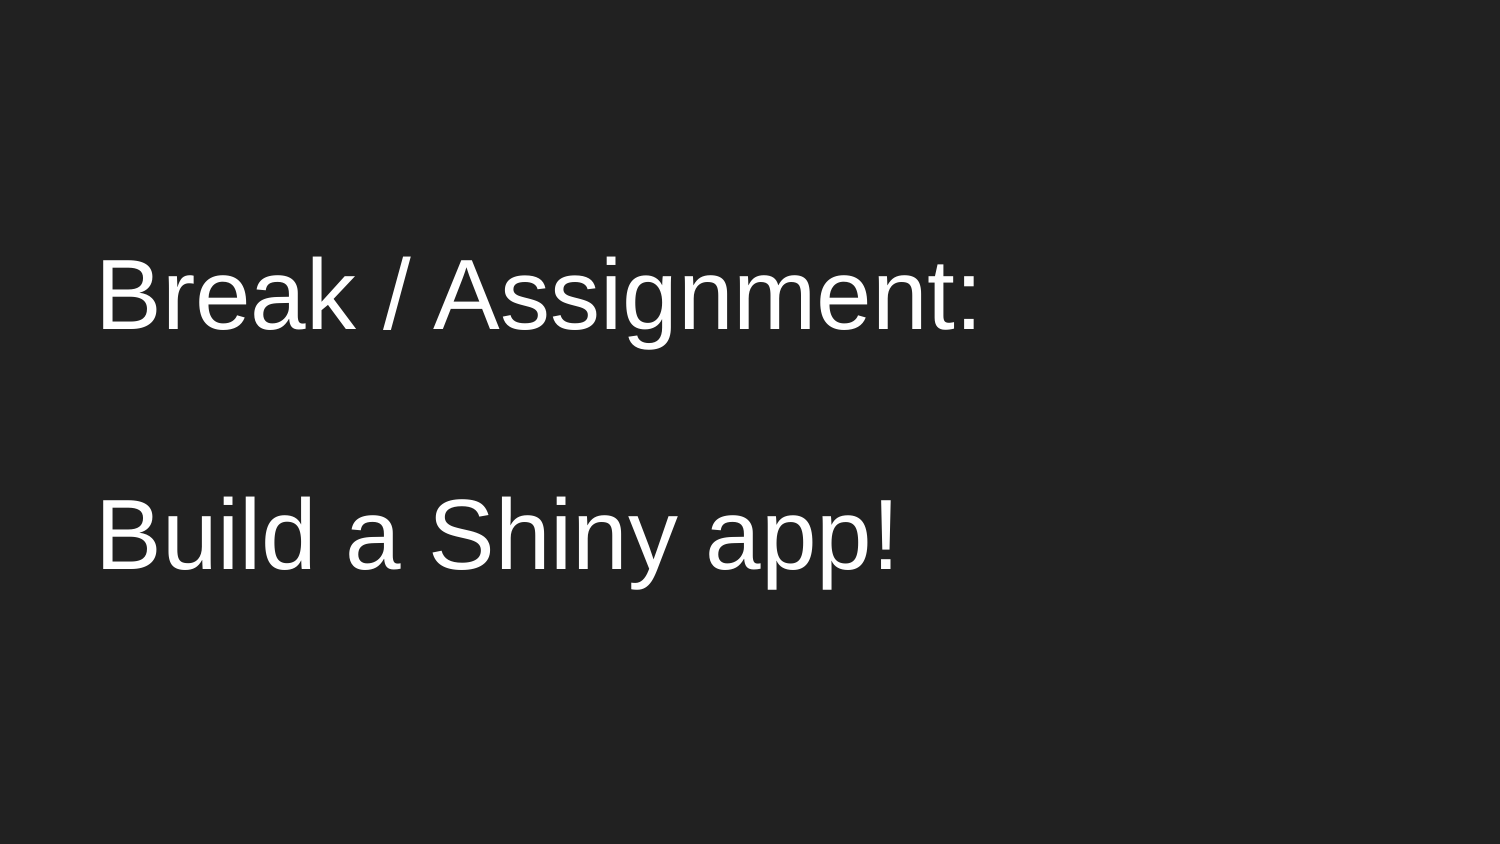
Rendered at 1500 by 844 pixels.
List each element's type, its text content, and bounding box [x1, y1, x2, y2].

title Break / Assignment: Build a Shiny app! [80, 73, 1125, 745]
